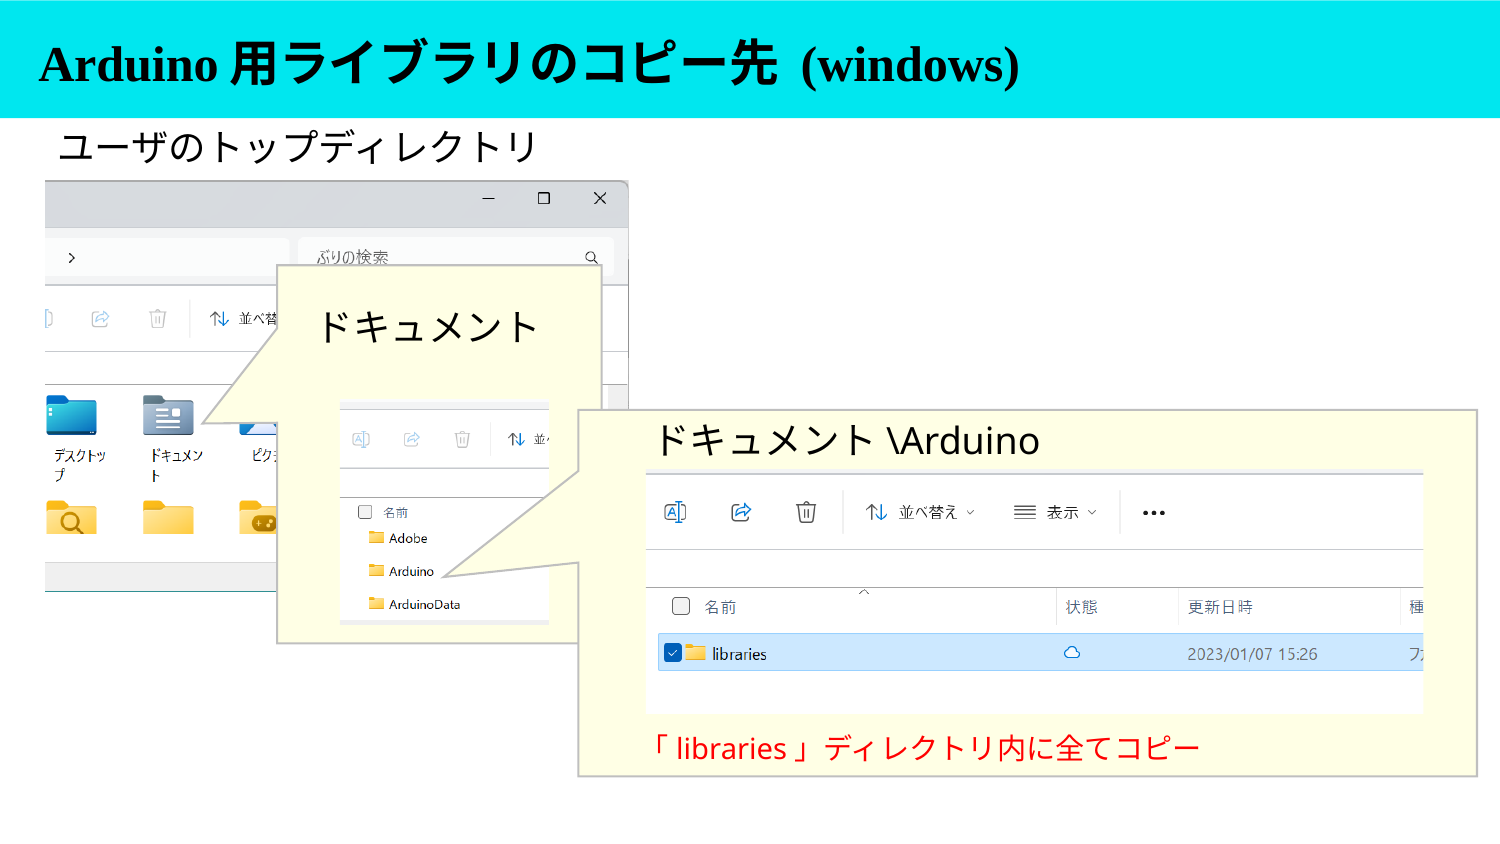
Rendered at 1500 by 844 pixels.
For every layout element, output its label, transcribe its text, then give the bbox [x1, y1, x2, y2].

picture [45, 180, 629, 625]
title Arduino用ライブラリのコピー先 (windows) [38, 0, 1136, 113]
text_box [276, 592, 577, 645]
text_box ユーザのトップディレクトリ [42, 116, 557, 177]
text_box [577, 408, 1479, 778]
text_box ドキュメント\Arduino [637, 409, 1056, 470]
picture [645, 469, 1424, 714]
text_box 「libraries」ディレクトリ内に全てコピー [625, 723, 1217, 774]
